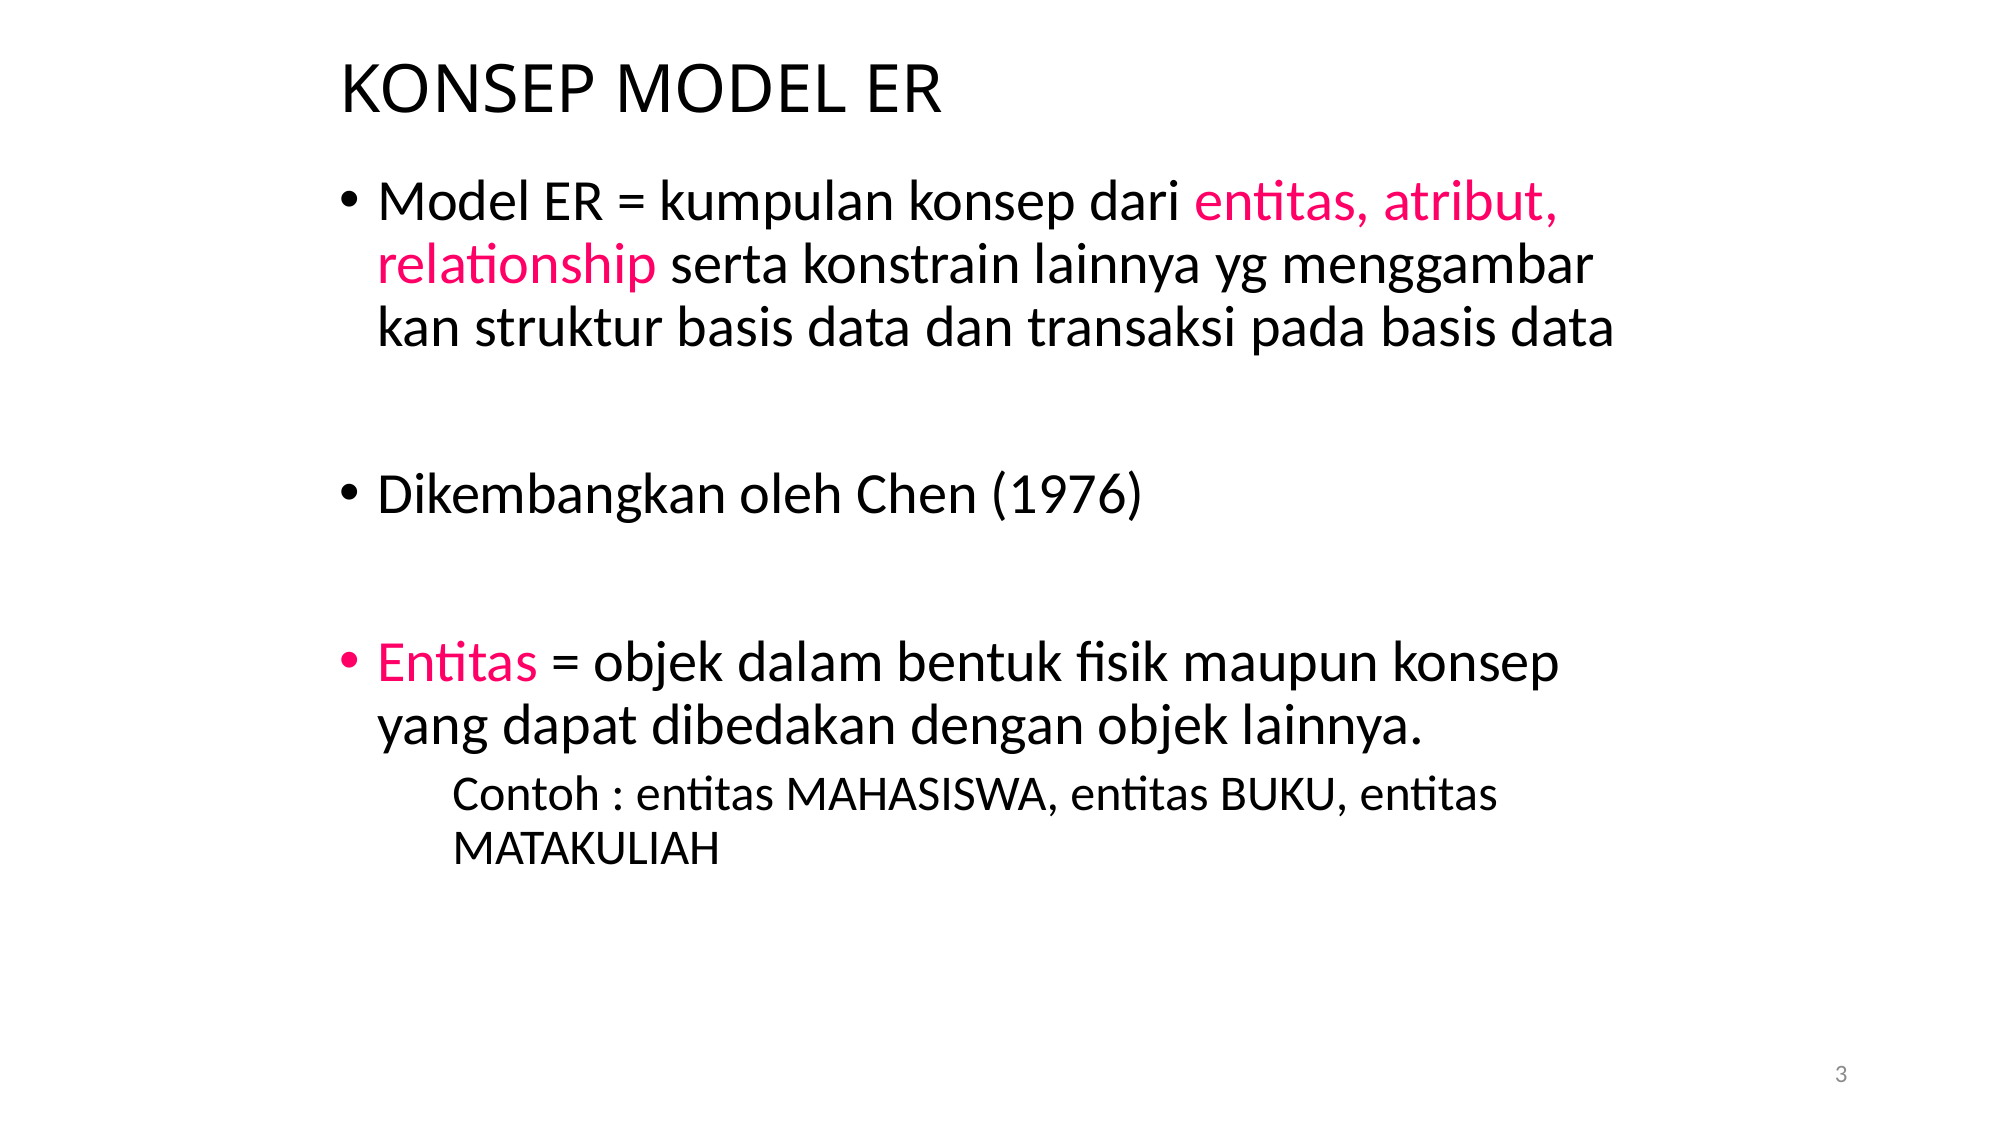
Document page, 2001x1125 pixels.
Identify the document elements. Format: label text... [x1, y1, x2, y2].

list Model ER = kumpulan konsep dari entitas, atribut, relationship serta konstrain lainnya yg menggambar kan struktur basis data dan transaksi pada basis data Dikembangkan oleh Chen (1976) Entitas = objek dalam bentuk fisik maupun konsep yang dapat dibedakan dengan objek lainnya. Contoh : entitas MAHASISWA, entitas BUKU, entitas MATAKULIAH [324, 162, 1675, 1005]
slide_number 3 [1412, 1042, 1863, 1103]
title KONSEP MODEL ER [324, 45, 1675, 138]
